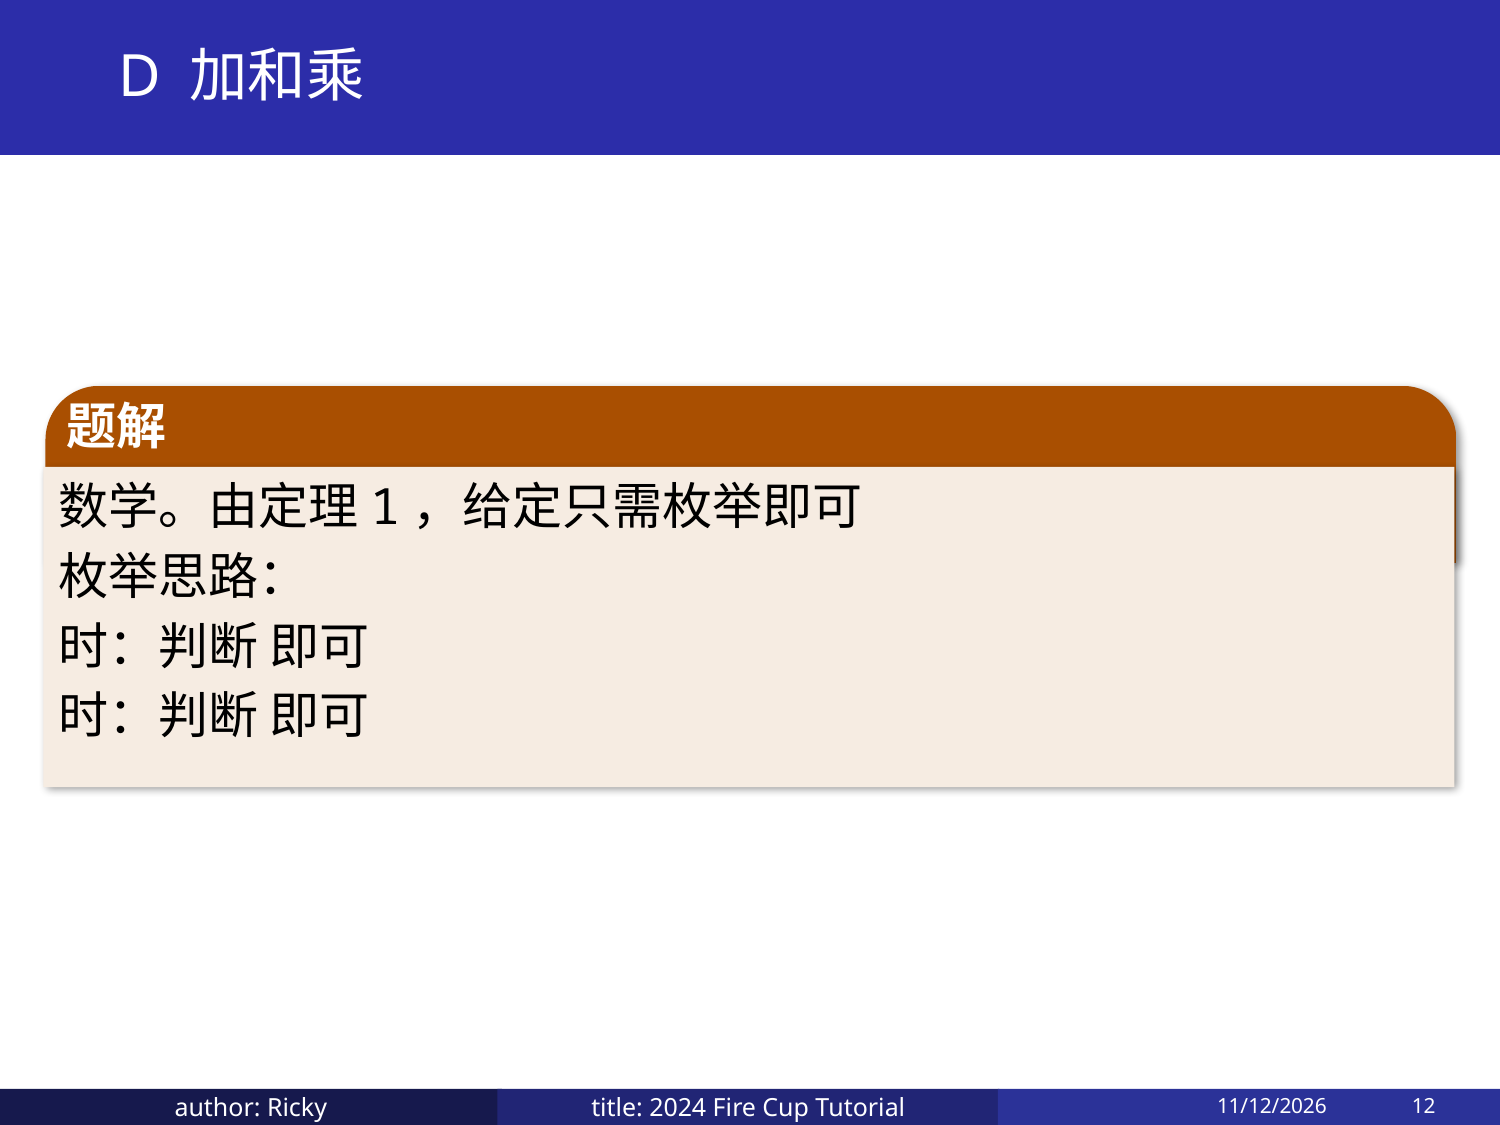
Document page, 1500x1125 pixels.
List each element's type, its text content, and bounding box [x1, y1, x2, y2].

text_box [43, 385, 1457, 788]
title D 加和乘 [103, 7, 1397, 147]
